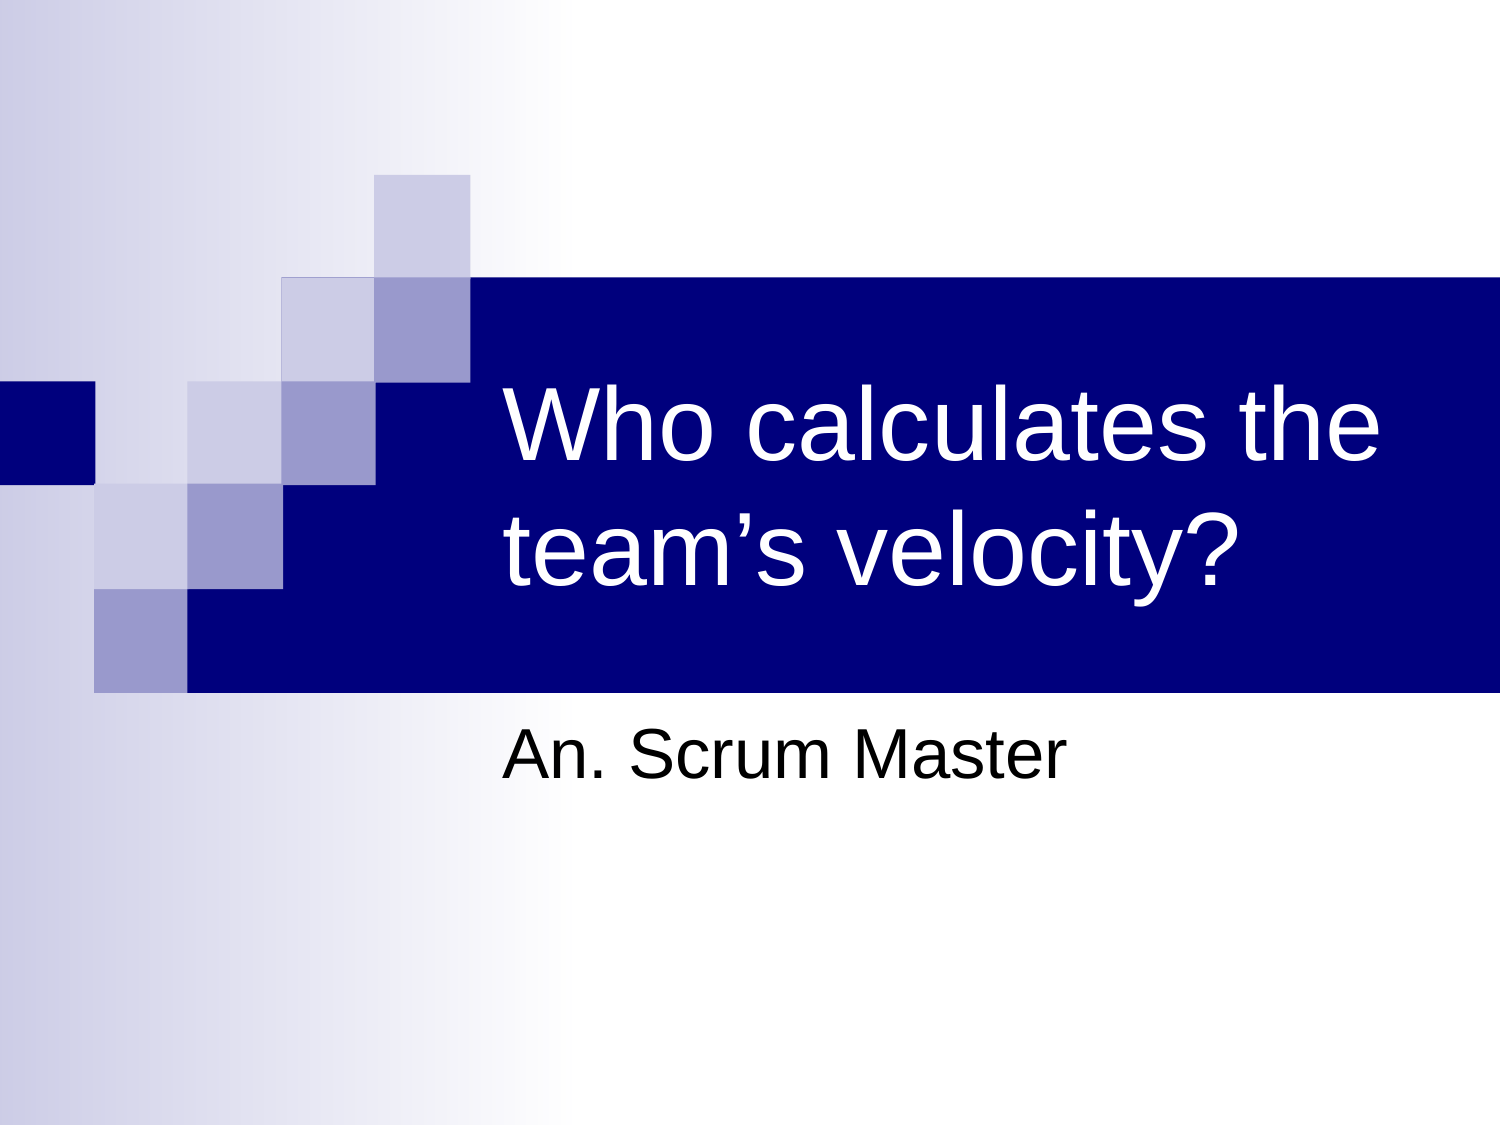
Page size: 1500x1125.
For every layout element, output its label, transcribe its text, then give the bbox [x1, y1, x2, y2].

title Who calculates the team’s velocity? [487, 299, 1476, 663]
subtitle An. Scrum Master [487, 699, 1476, 988]
